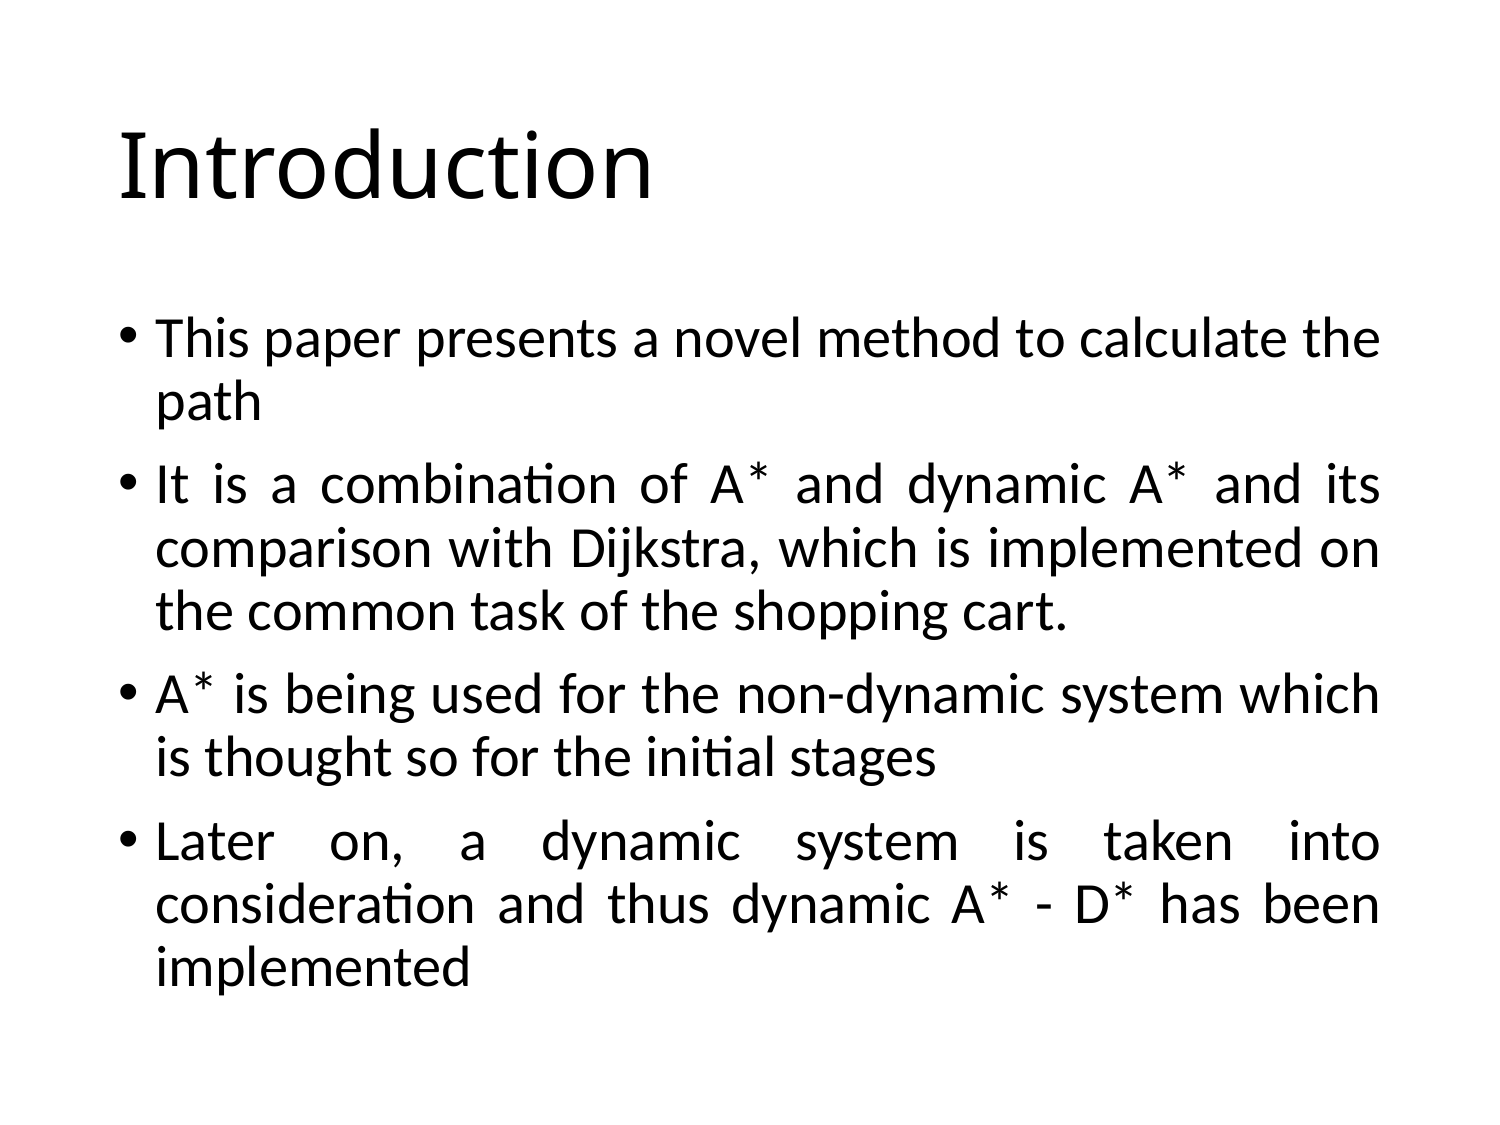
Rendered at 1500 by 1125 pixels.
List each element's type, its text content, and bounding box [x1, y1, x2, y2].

title Introduction [103, 59, 1397, 278]
list This paper presents a novel method to calculate the path It is a combination of A* and dynamic A* and its comparison with Dijkstra, which is implemented on the common task of the shopping cart. A* is being used for the non-dynamic system which is thought so for the initial stages Later on, a dynamic system is taken into consideration and thus dynamic A* - D* has been implemented [103, 299, 1397, 1014]
